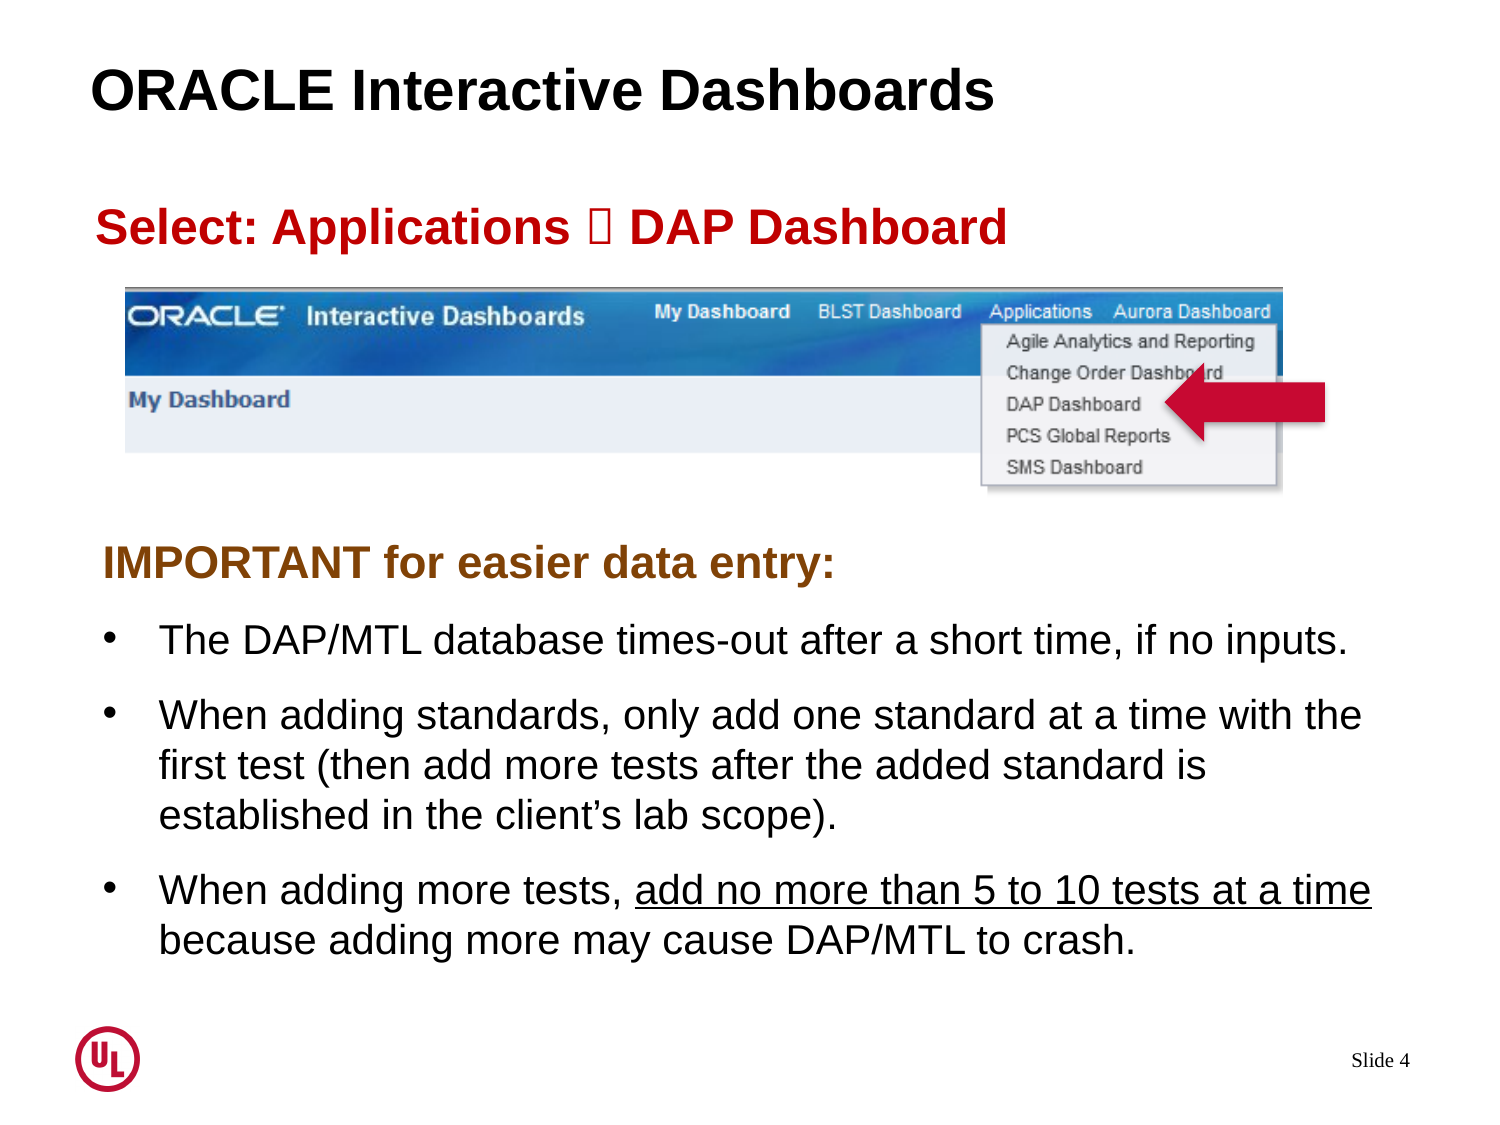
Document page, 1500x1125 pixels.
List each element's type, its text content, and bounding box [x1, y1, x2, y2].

list IMPORTANT for easier data entry: The DAP/MTL database times-out after a short time, if no inputs. When adding standards, only add one standard at a time with the first test (then add more tests after the added standard is established in the client’s lab scope). When adding more tests, add no more than 5 to 10 tests at a time because adding more may cause DAP/MTL to crash. [87, 525, 1438, 1025]
text_box [1287, 381, 1326, 423]
picture [75, 1026, 140, 1092]
slide_number Slide 4 [1319, 1029, 1425, 1090]
title ORACLE Interactive Dashboards [75, 45, 1425, 150]
picture [124, 287, 1284, 526]
text_box Select: Applications  DAP Dashboard [80, 187, 1024, 263]
